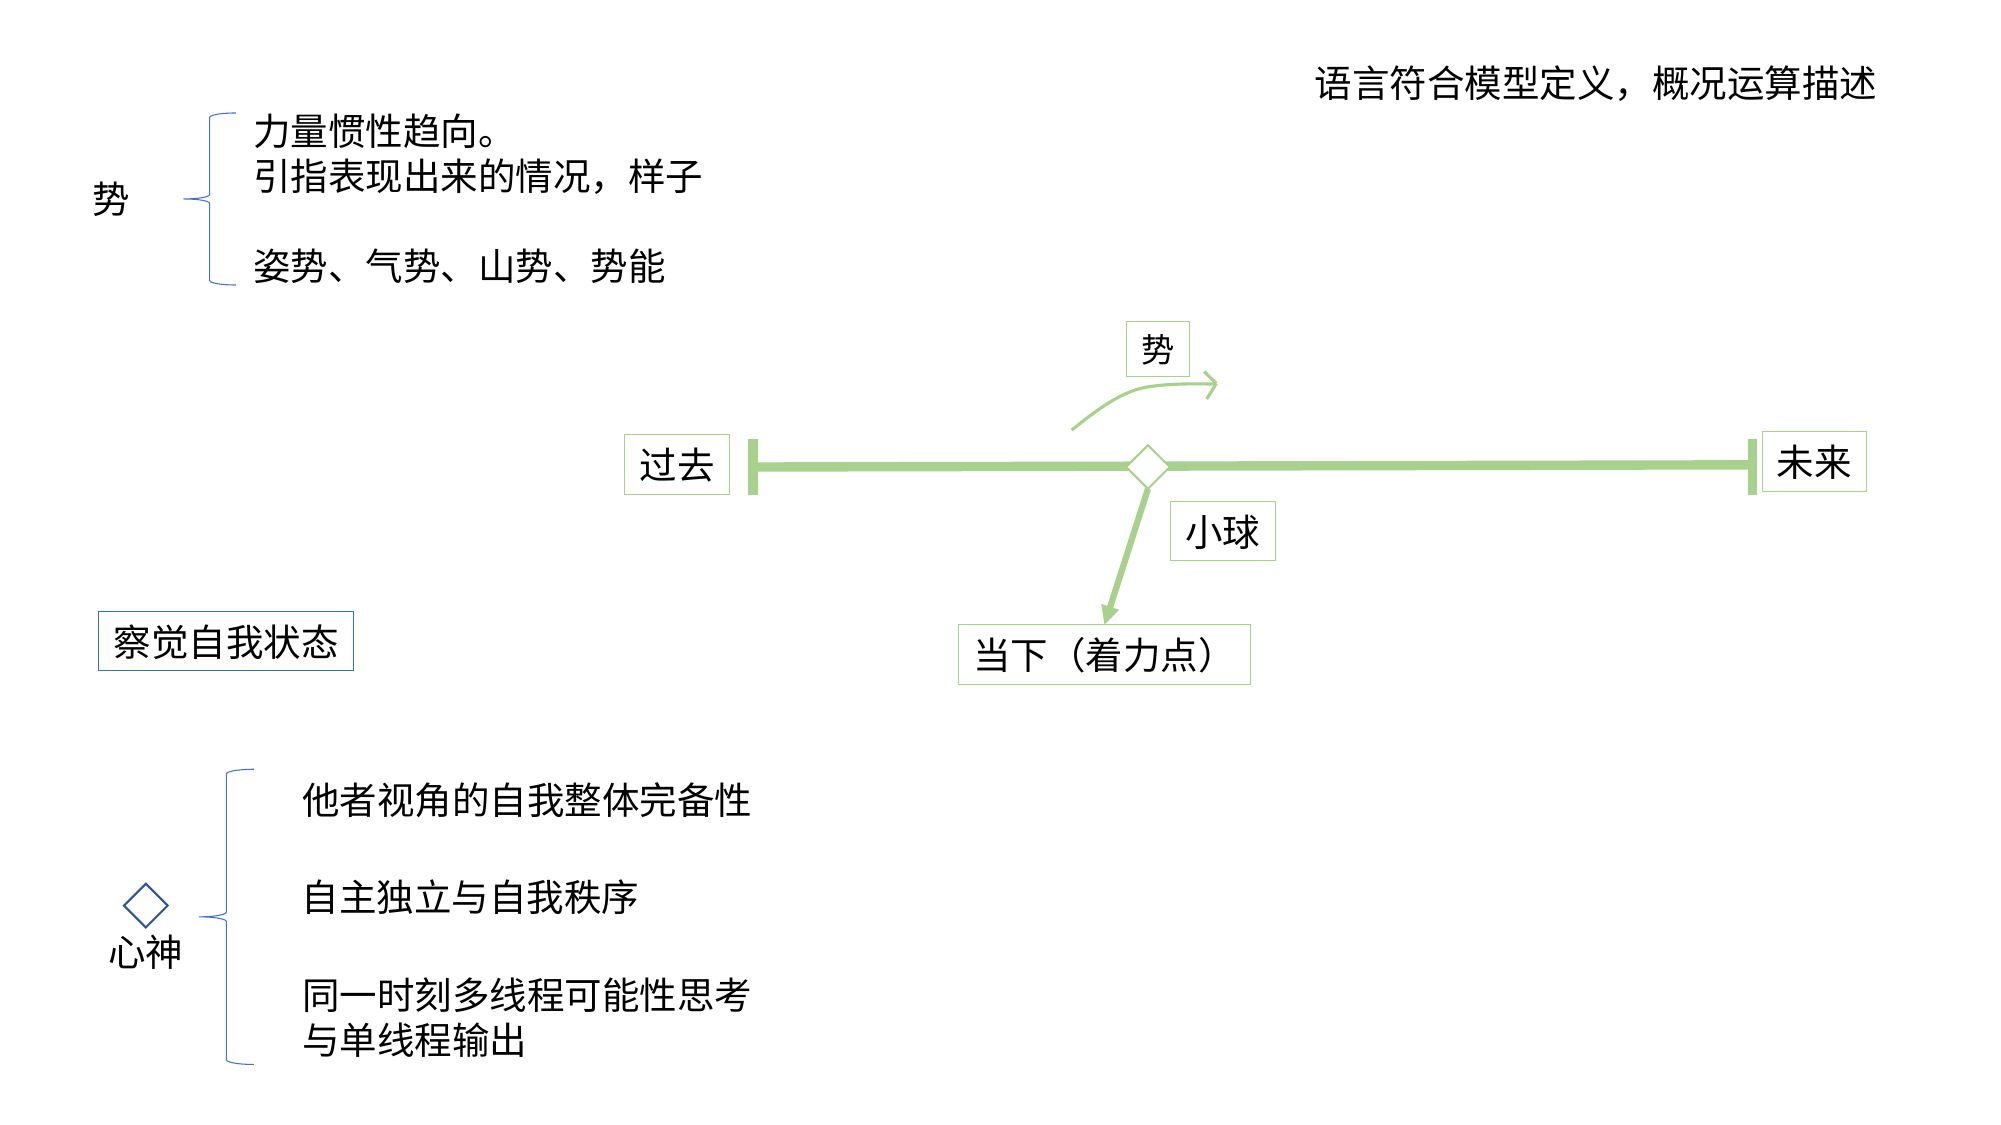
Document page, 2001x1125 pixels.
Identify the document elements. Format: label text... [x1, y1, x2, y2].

text_box 语言符合模型定义，概况运算描述 [1300, 52, 1893, 113]
text_box 察觉自我状态 [98, 611, 354, 671]
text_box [77, 100, 721, 298]
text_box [92, 769, 770, 1071]
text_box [624, 321, 1868, 686]
